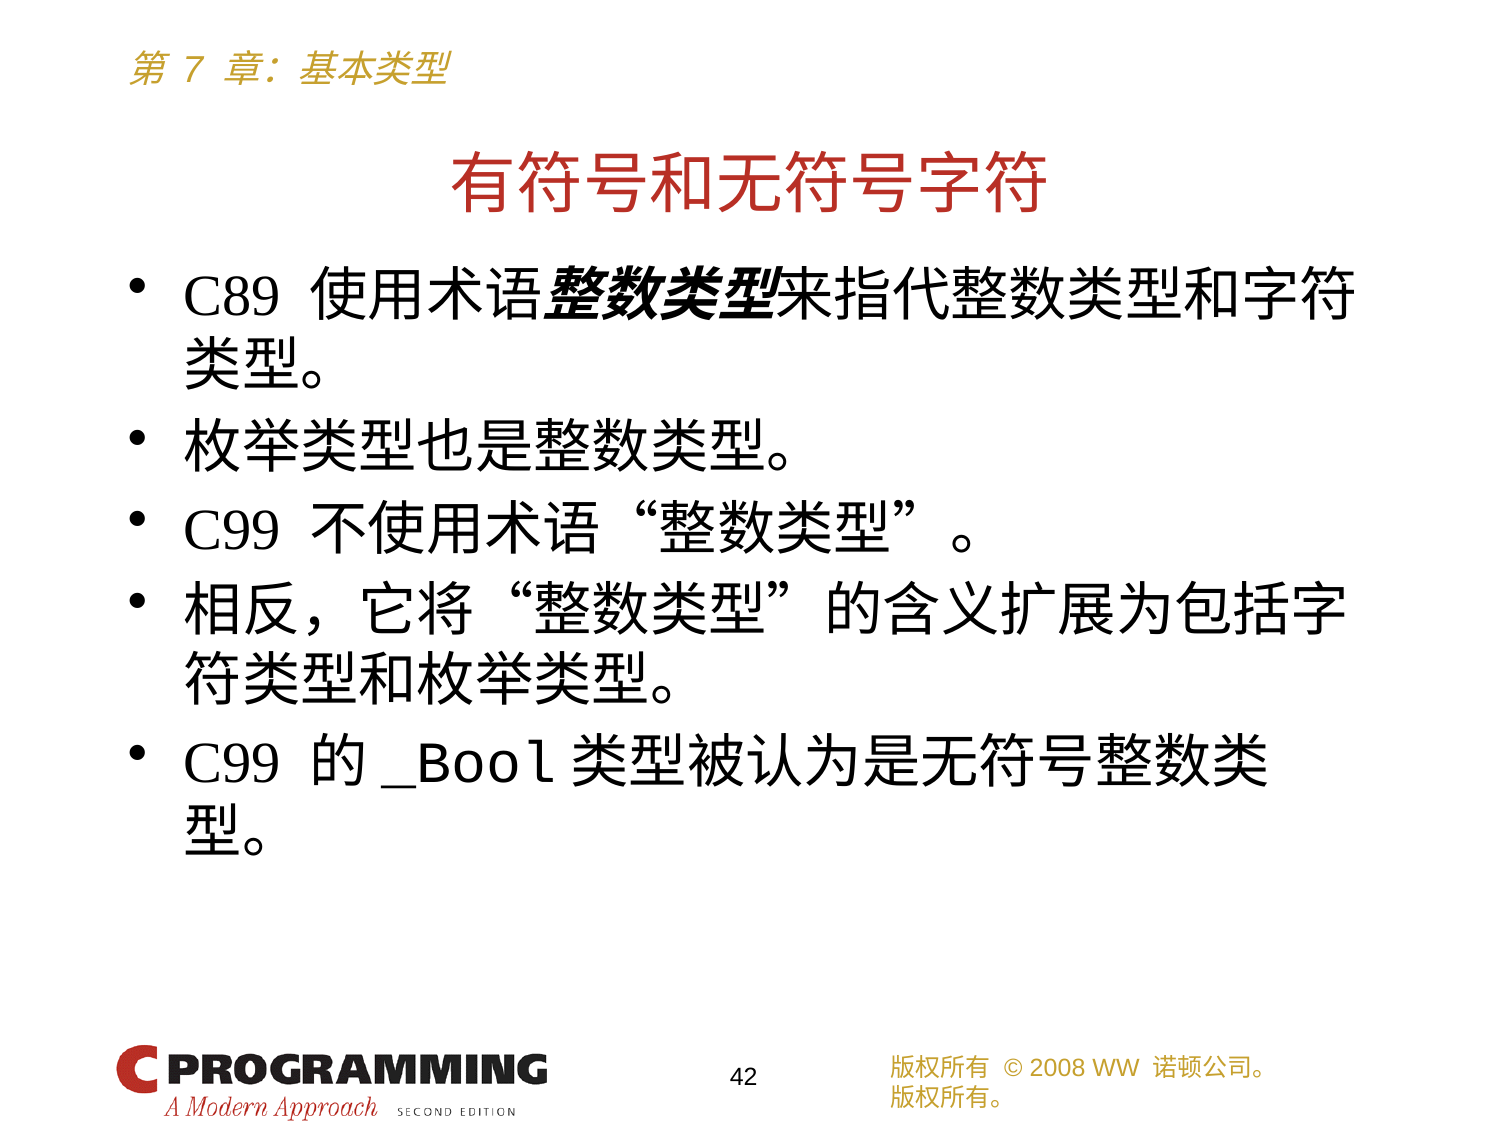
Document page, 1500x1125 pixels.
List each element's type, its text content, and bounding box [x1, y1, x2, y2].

footer 版权所有 © 2008 WW 诺顿公司。 版权所有。 [874, 1043, 1388, 1119]
list C89 使用术语整数类型来指代整数类型和字符类型。 枚举类型也是整数类型。 C99 不使用术语“整数类型”。 相反，它将“整数类型”的含义扩展为包括字符类型和枚举类型。 C99 的_Bool类型被认为是无符号整数类型。 [112, 249, 1388, 1038]
picture [112, 1041, 550, 1123]
slide_number 42 [687, 1049, 801, 1101]
title 有符号和无符号字符 [112, 125, 1388, 238]
